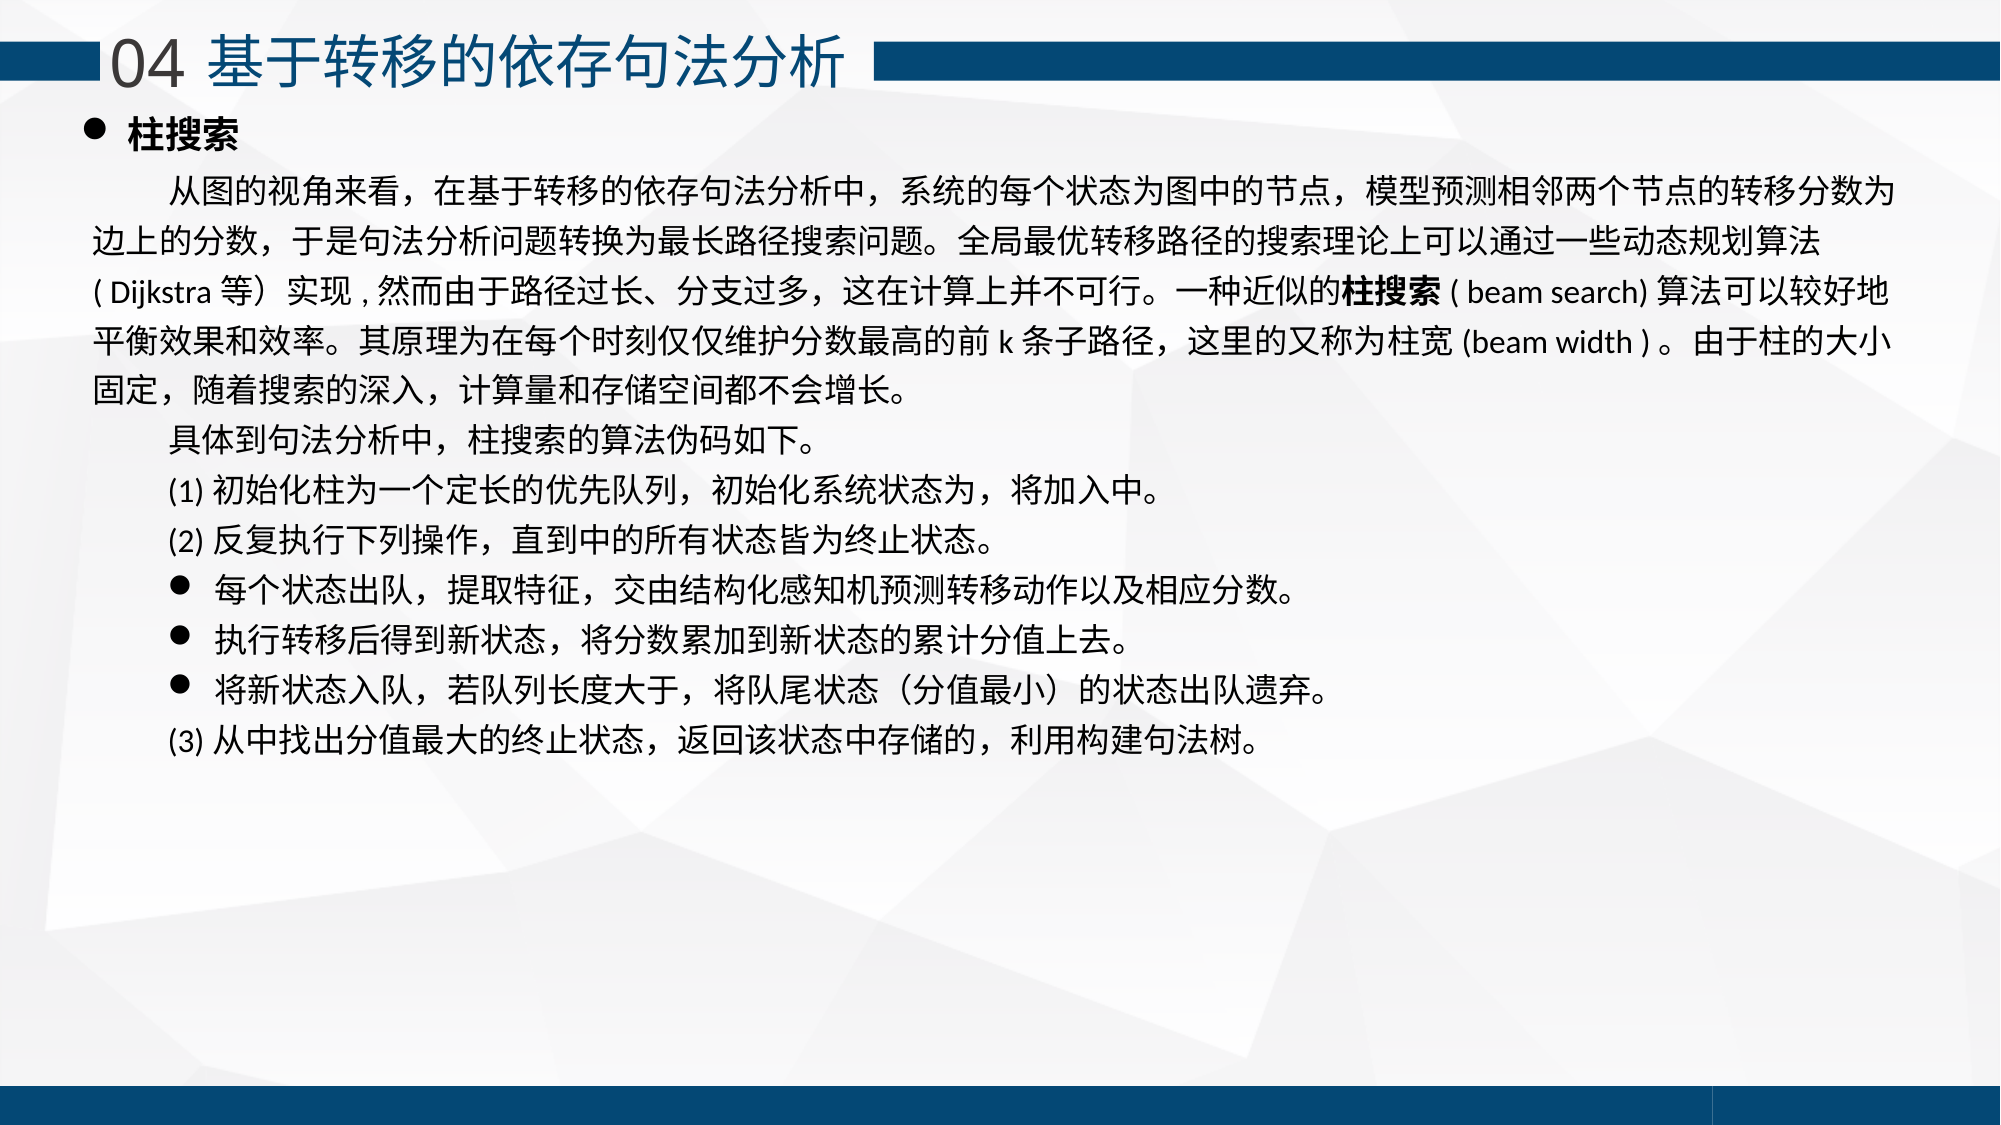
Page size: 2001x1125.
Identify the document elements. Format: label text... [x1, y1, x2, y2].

text_box [0, 1085, 1713, 1125]
text_box 柱搜索 [66, 103, 775, 164]
picture [0, 0, 2001, 1125]
text_box [924, 41, 2000, 82]
text_box [1713, 1085, 2000, 1125]
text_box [90, 13, 924, 110]
text_box [0, 41, 90, 82]
